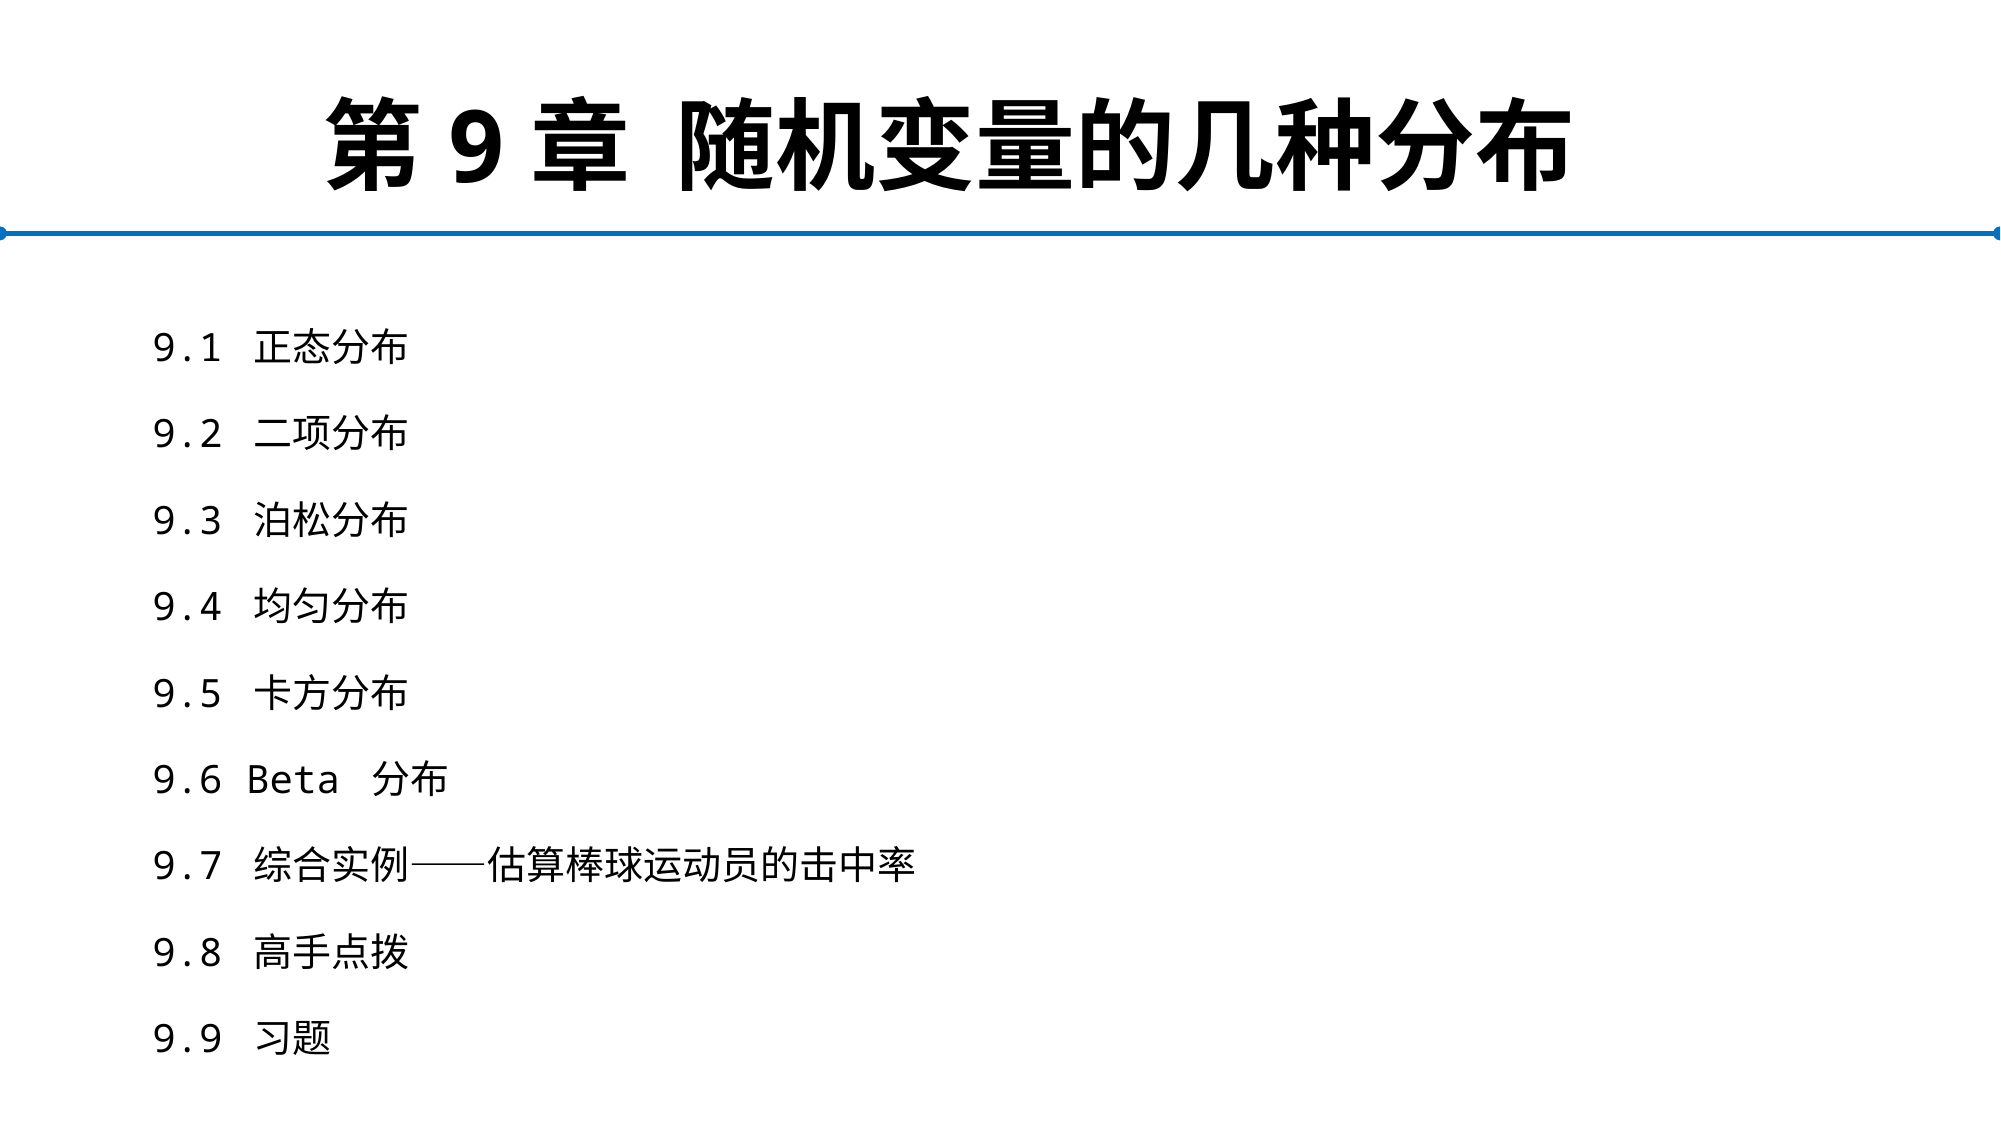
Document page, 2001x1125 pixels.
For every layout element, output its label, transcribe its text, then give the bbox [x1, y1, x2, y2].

list 9.1 正态分布 9.2 二项分布 9.3 泊松分布 9.4 均匀分布 9.5 卡方分布 9.6 Beta 分布 9.7 综合实例——估算棒球运动员的击中率 9.8 高手点拨 9.9 习题 [137, 291, 1863, 1071]
title 第9章 随机变量的几种分布 [36, 41, 1863, 260]
